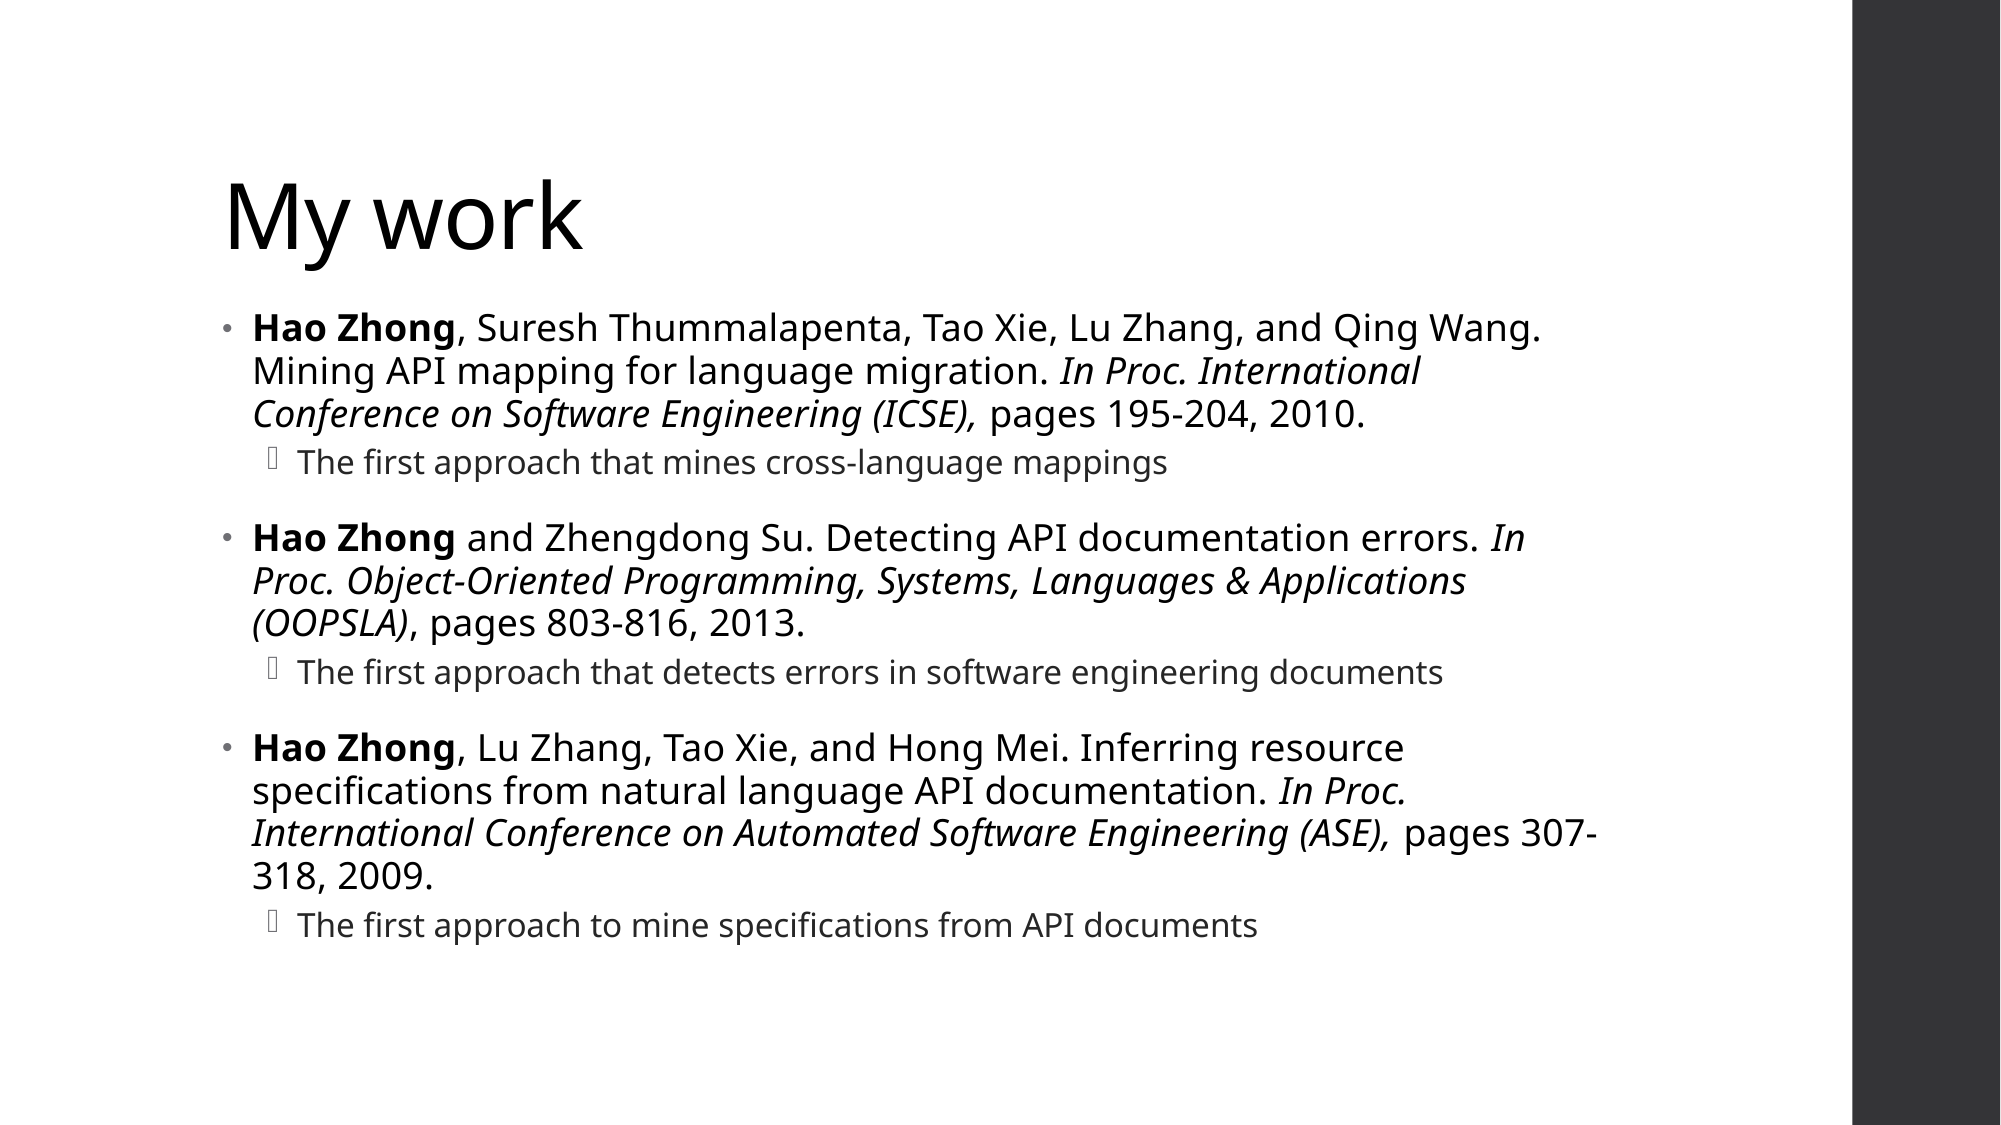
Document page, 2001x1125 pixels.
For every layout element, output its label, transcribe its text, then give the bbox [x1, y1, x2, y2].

title My work [206, 60, 1797, 278]
list Hao Zhong, Suresh Thummalapenta, Tao Xie, Lu Zhang, and Qing Wang. Mining API mapping for language migration. In Proc. International Conference on Software Engineering (ICSE), pages 195-204, 2010. The first approach that mines cross-language mappings Hao Zhong and Zhengdong Su. Detecting API documentation errors. In Proc. Object-Oriented Programming, Systems, Languages & Applications (OOPSLA), pages 803-816, 2013. The first approach that detects errors in software engineering documents Hao Zhong, Lu Zhang, Tao Xie, and Hong Mei. Inferring resource specifications from natural language API documentation. In Proc. International Conference on Automated Software Engineering (ASE), pages 307-318, 2009. The first approach to mine specifications from API documents [206, 299, 1617, 1014]
